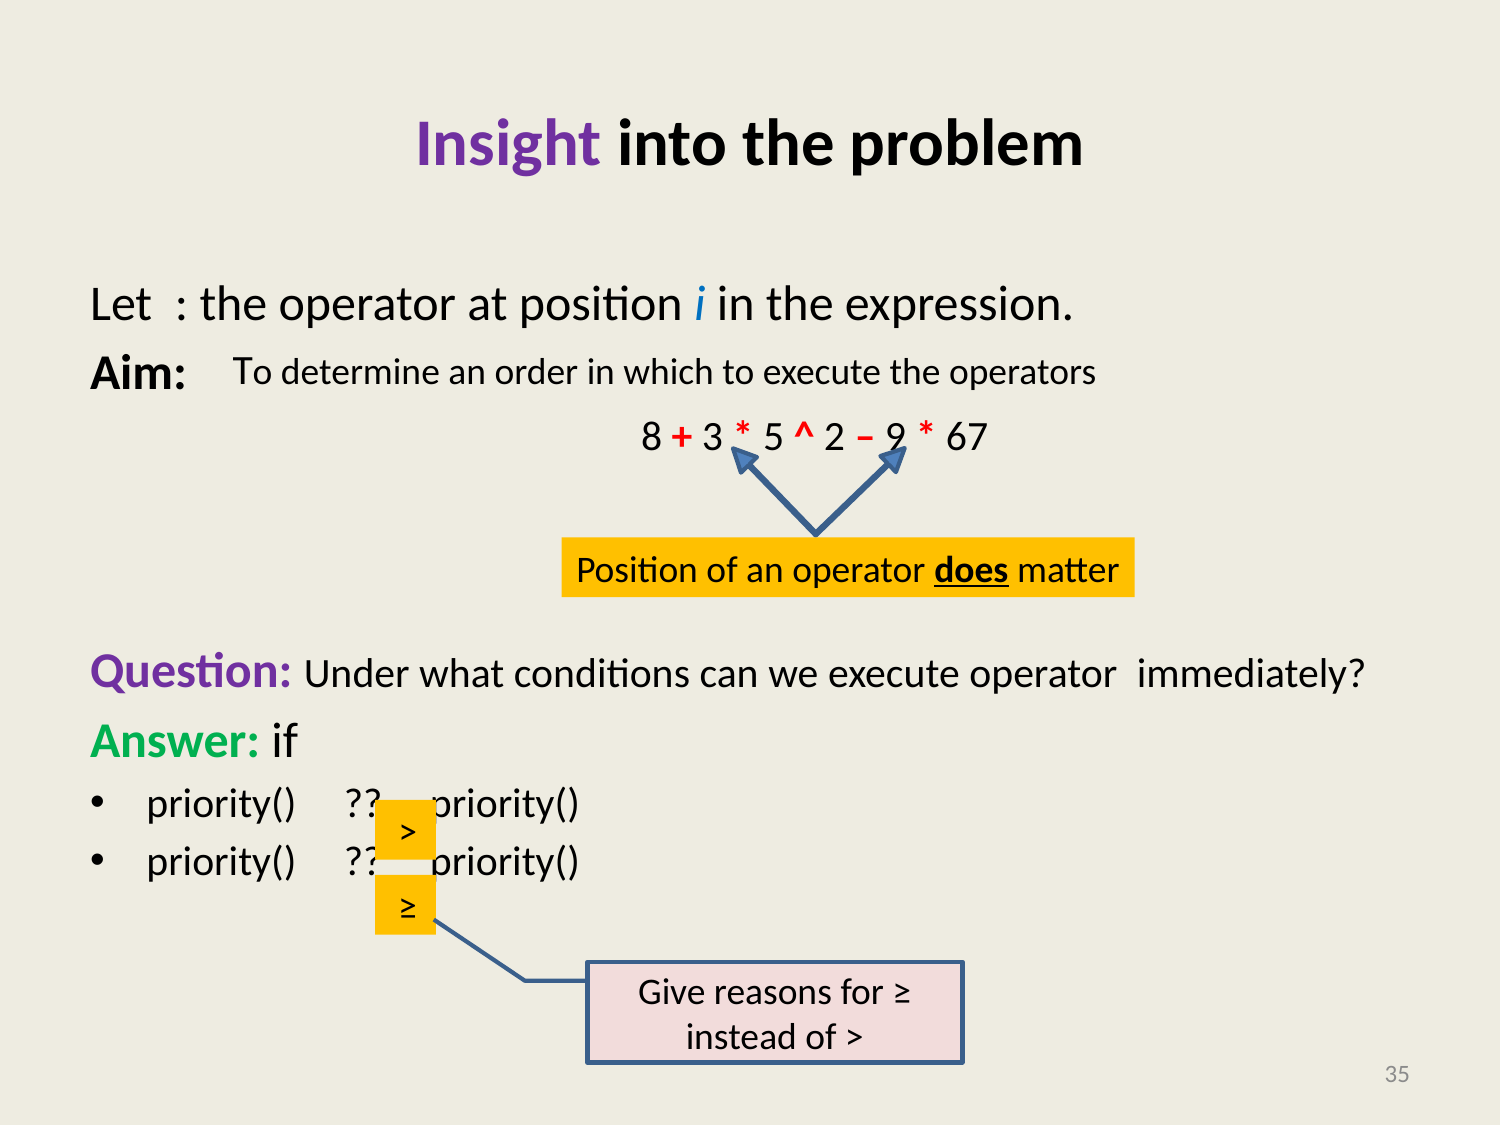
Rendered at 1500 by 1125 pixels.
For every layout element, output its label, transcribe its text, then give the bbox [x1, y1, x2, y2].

title Insight into the problem [75, 45, 1425, 233]
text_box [551, 390, 1146, 599]
text_box Give reasons for ≥ instead of > [432, 917, 965, 1065]
text_box To determine an order in which to execute the operators [217, 335, 1113, 401]
text_box ≥ [375, 874, 436, 935]
slide_number 35 [1074, 1042, 1425, 1103]
text_box > [375, 799, 436, 860]
